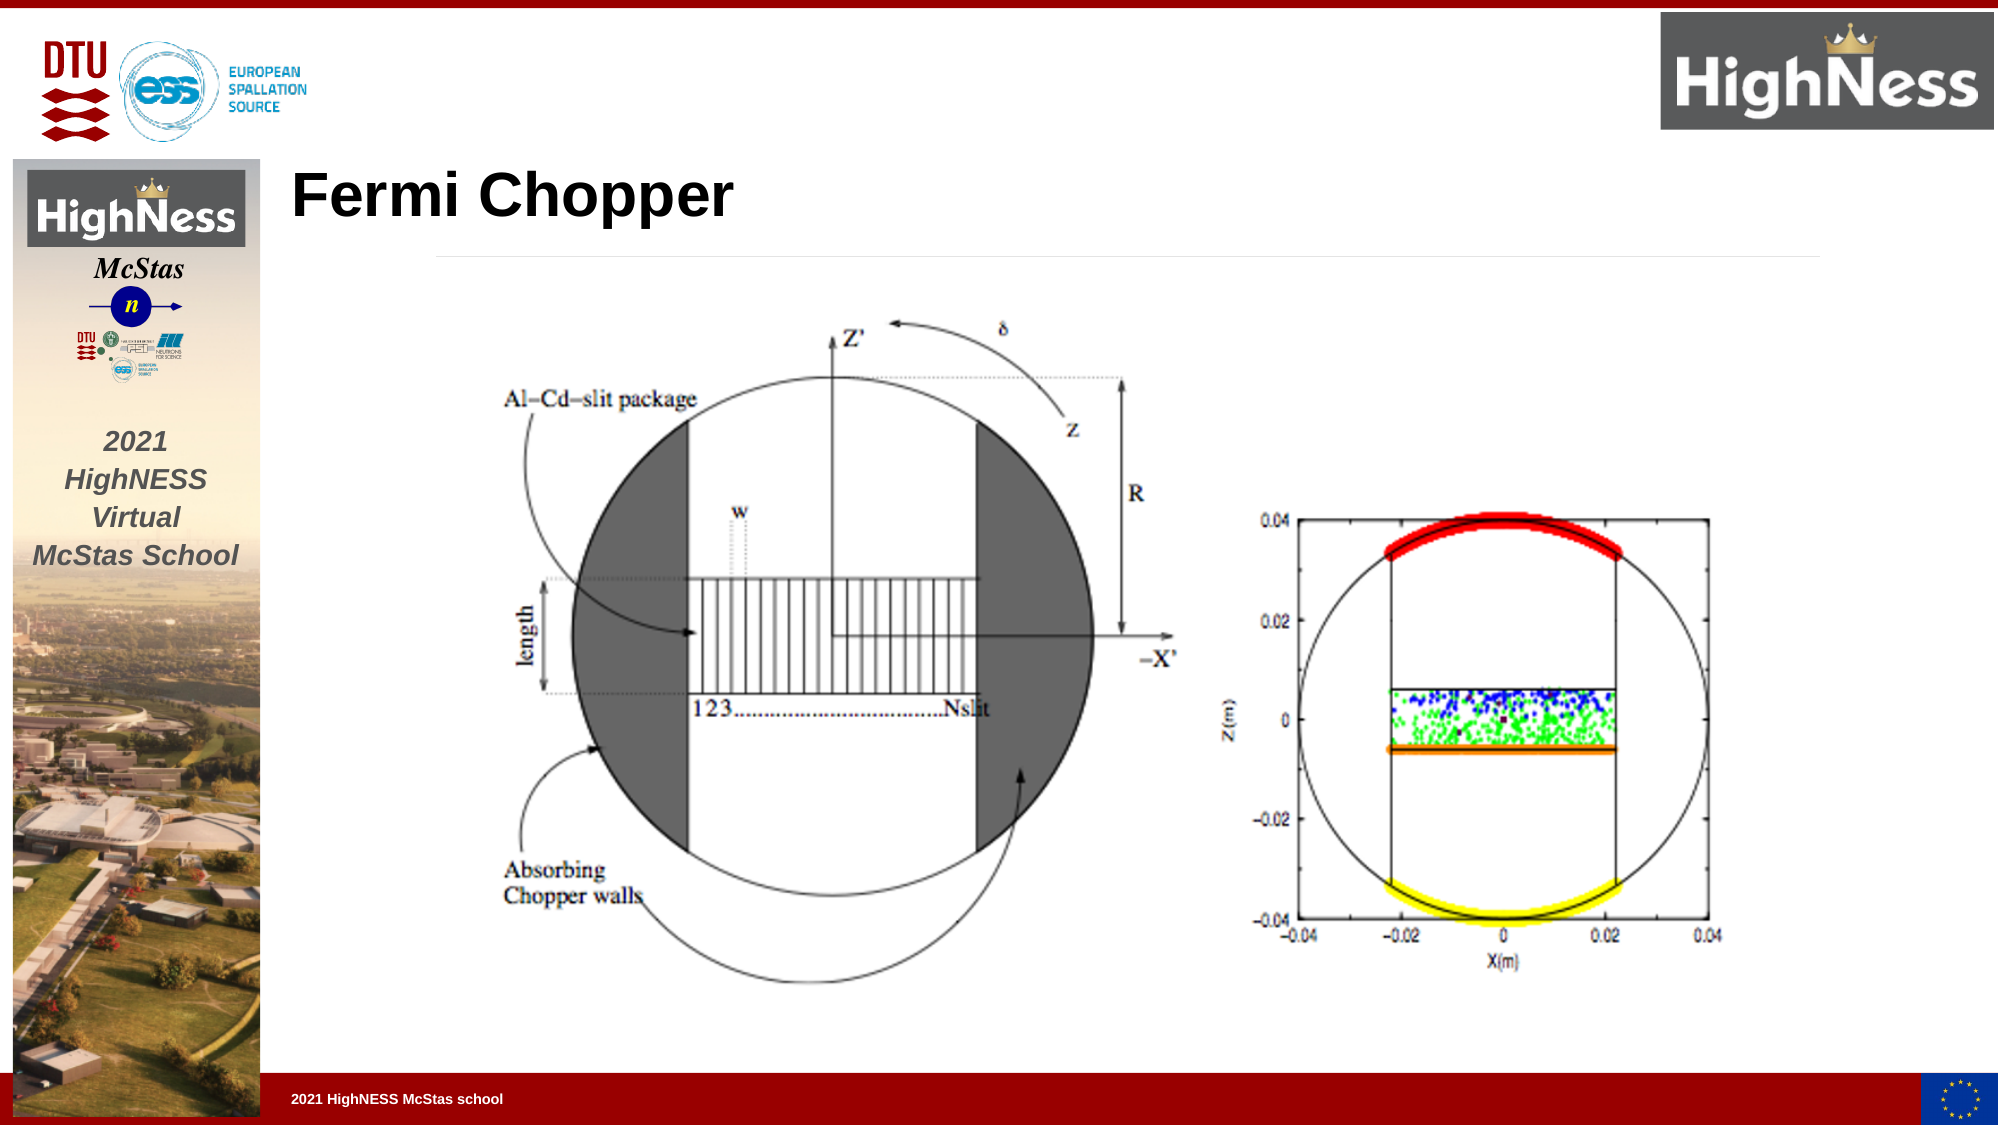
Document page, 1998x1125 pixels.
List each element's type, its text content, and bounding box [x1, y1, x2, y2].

picture [436, 254, 1821, 1024]
title Fermi Chopper [290, 69, 1820, 230]
picture [119, 41, 307, 142]
picture [1677, 5, 1978, 137]
picture [12, 159, 261, 1117]
picture [1921, 1073, 1998, 1125]
